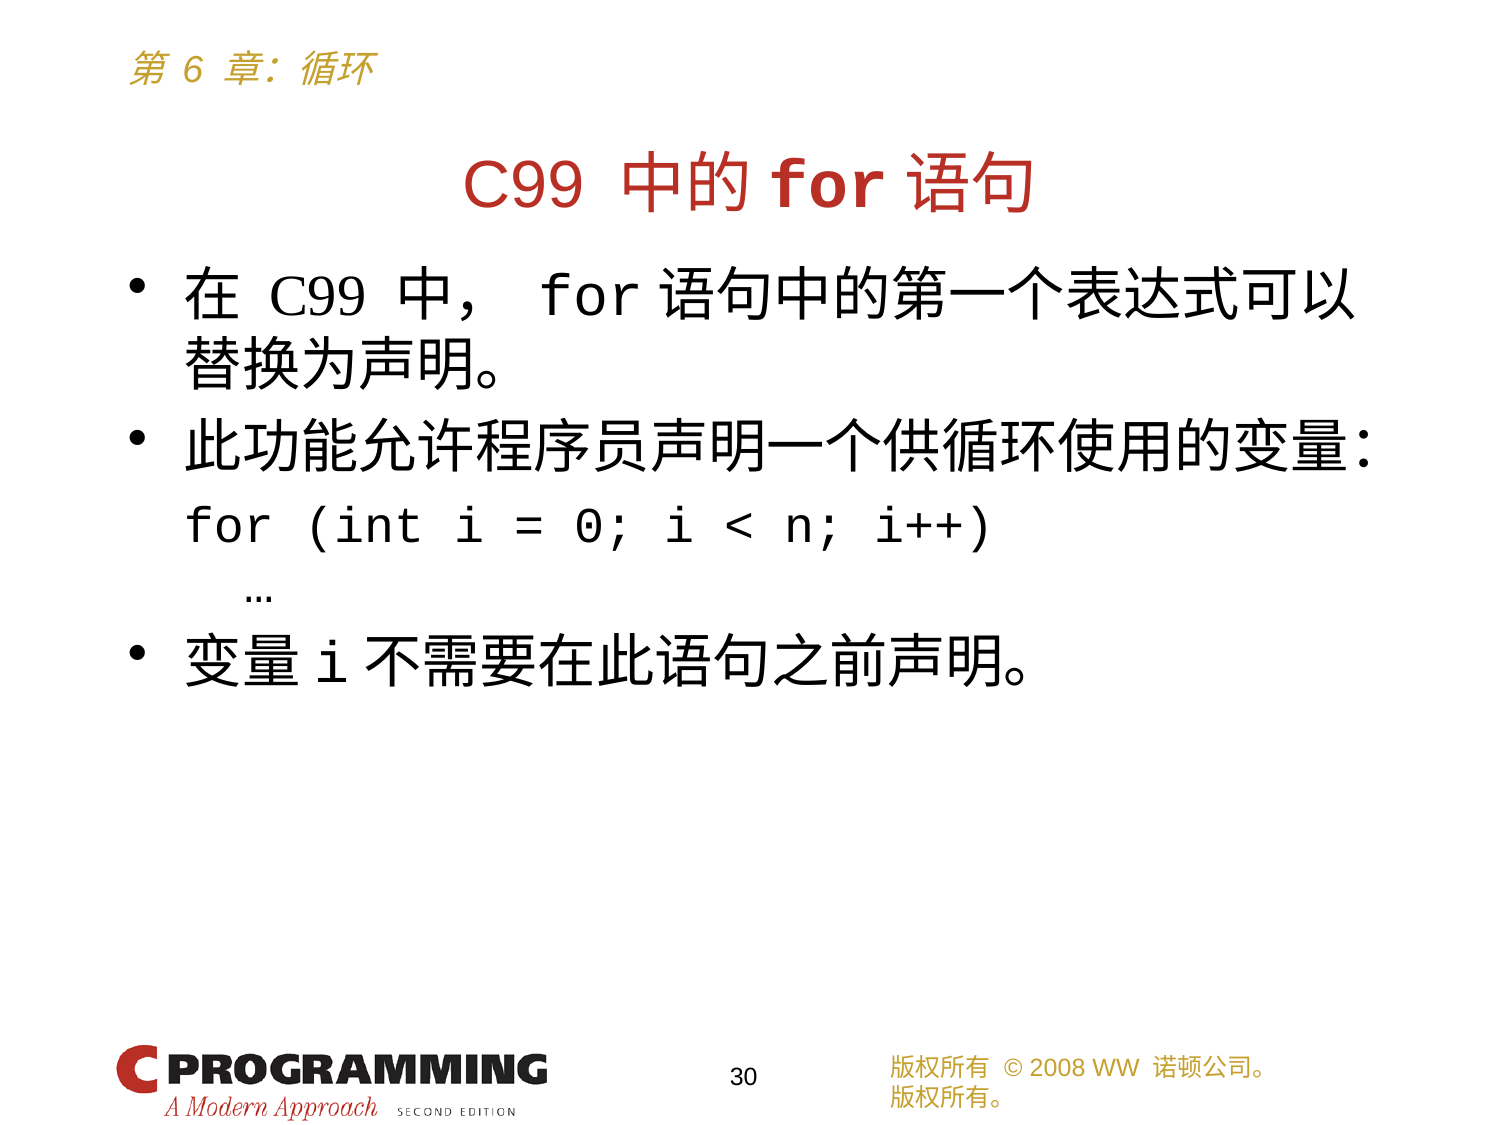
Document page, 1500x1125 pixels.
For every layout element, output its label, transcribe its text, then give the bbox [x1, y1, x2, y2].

title C99 中的for语句 [112, 125, 1388, 238]
picture [112, 1041, 550, 1123]
footer 版权所有 © 2008 WW 诺顿公司。 版权所有。 [874, 1043, 1388, 1119]
slide_number 30 [687, 1049, 801, 1101]
list 在 C99 中， for语句中的第一个表达式可以替换为声明。 此功能允许程序员声明一个供循环使用的变量： for (int i = 0; i < n; i++) … 变量i不需要在此语句之前声明。 [112, 249, 1425, 1038]
